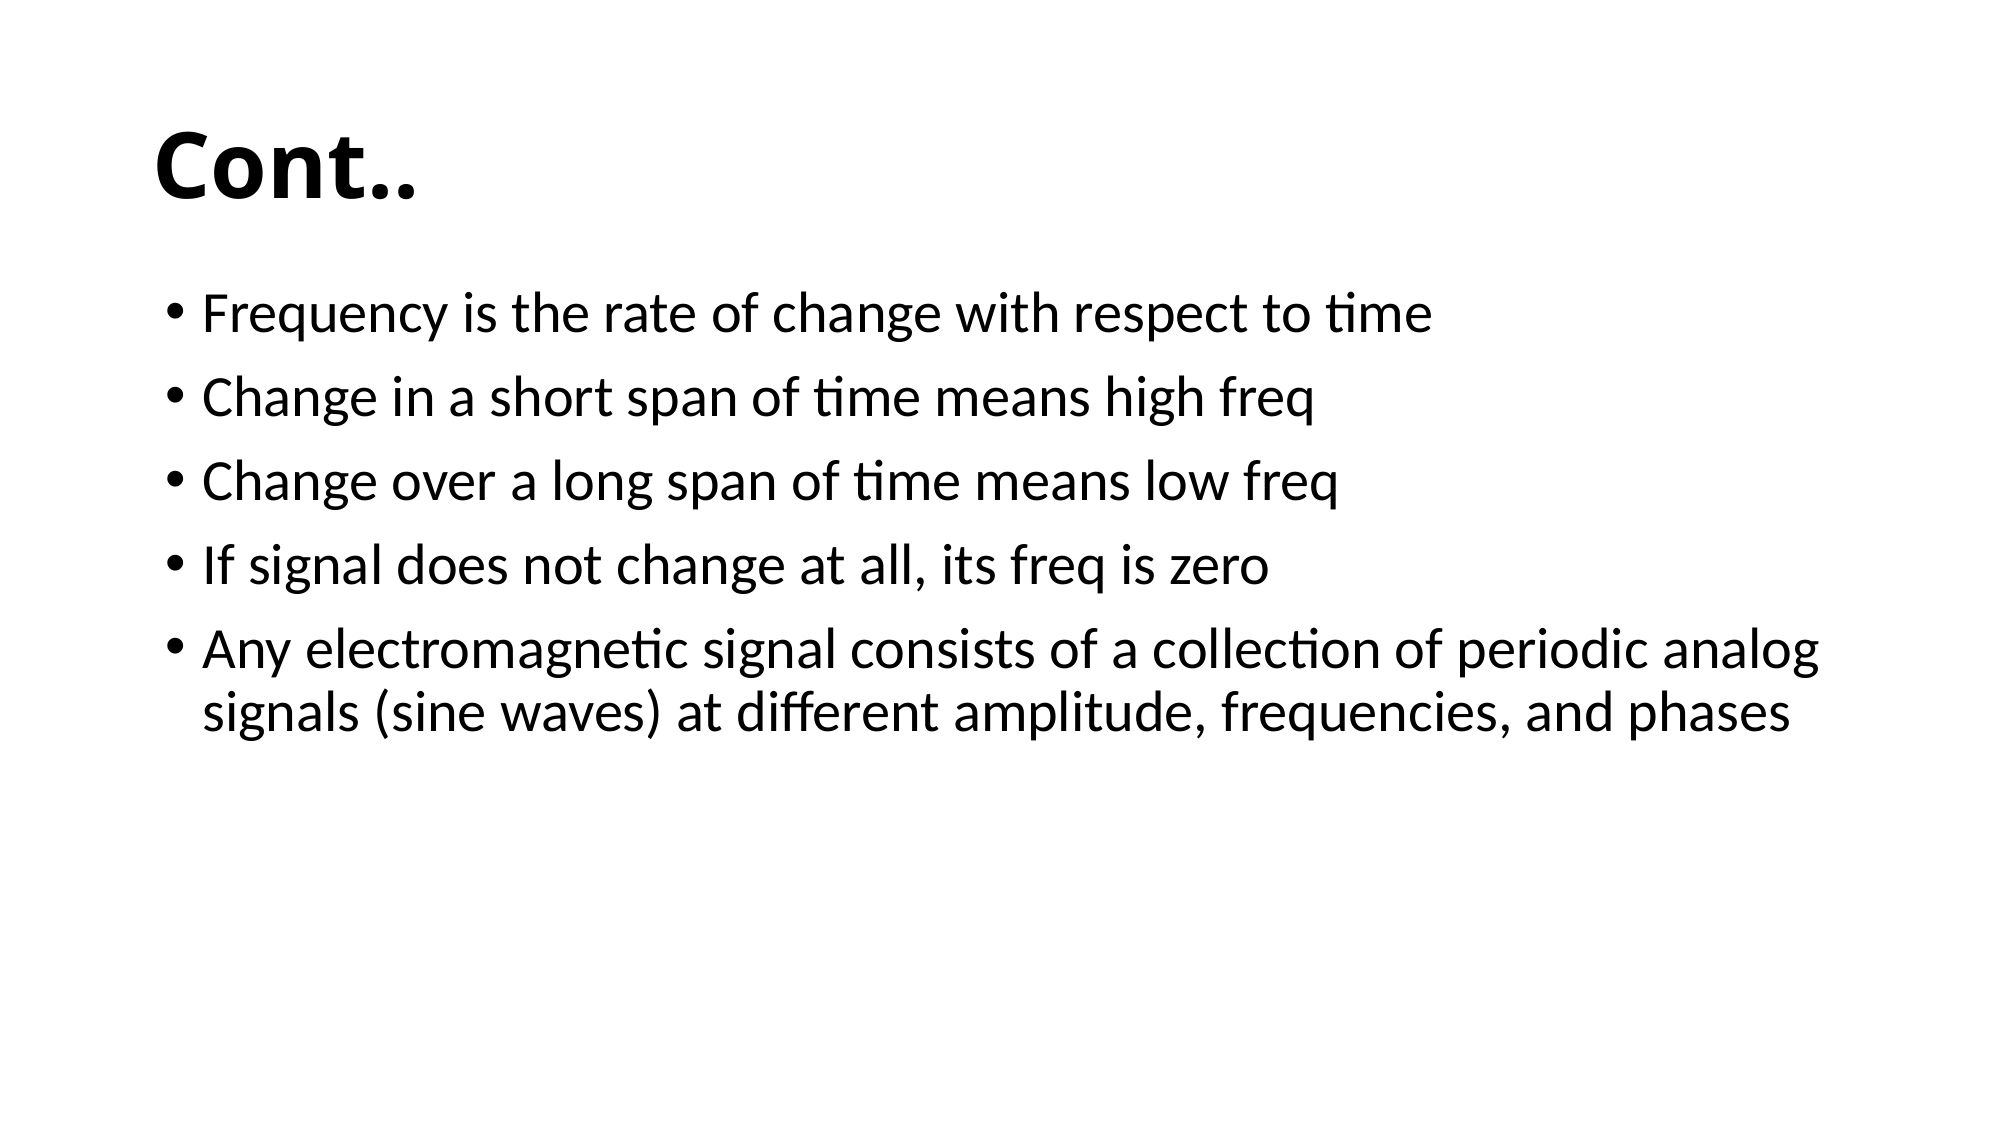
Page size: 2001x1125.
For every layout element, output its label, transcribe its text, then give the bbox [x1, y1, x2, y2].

title Cont.. [137, 59, 1863, 278]
list Frequency is the rate of change with respect to time Change in a short span of time means high freq Change over a long span of time means low freq If signal does not change at all, its freq is zero Any electromagnetic signal consists of a collection of periodic analog signals (sine waves) at different amplitude, frequencies, and phases [150, 275, 1882, 988]
